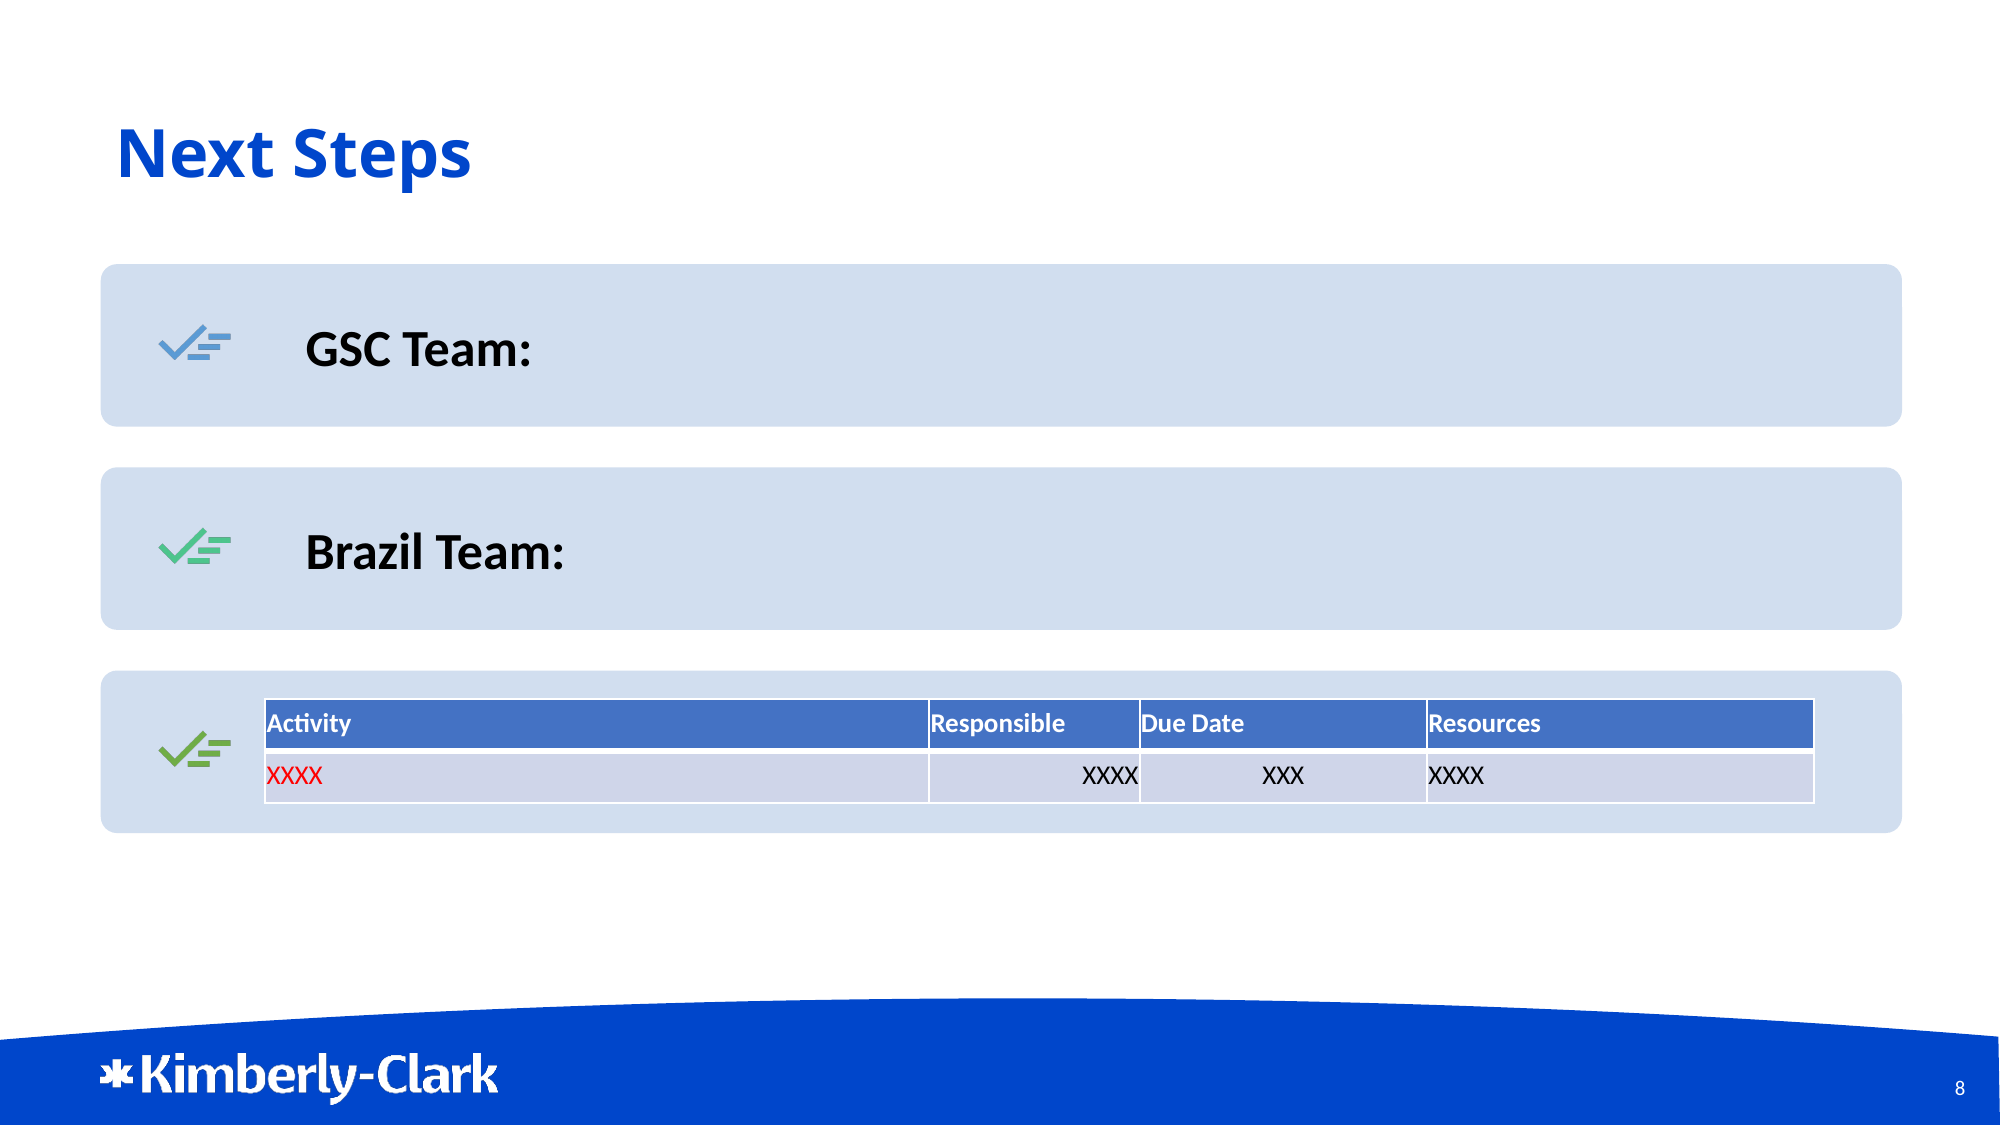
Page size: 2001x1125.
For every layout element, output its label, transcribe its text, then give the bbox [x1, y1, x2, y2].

title Next Steps [100, 75, 1901, 228]
picture [100, 1053, 498, 1105]
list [100, 264, 1903, 834]
